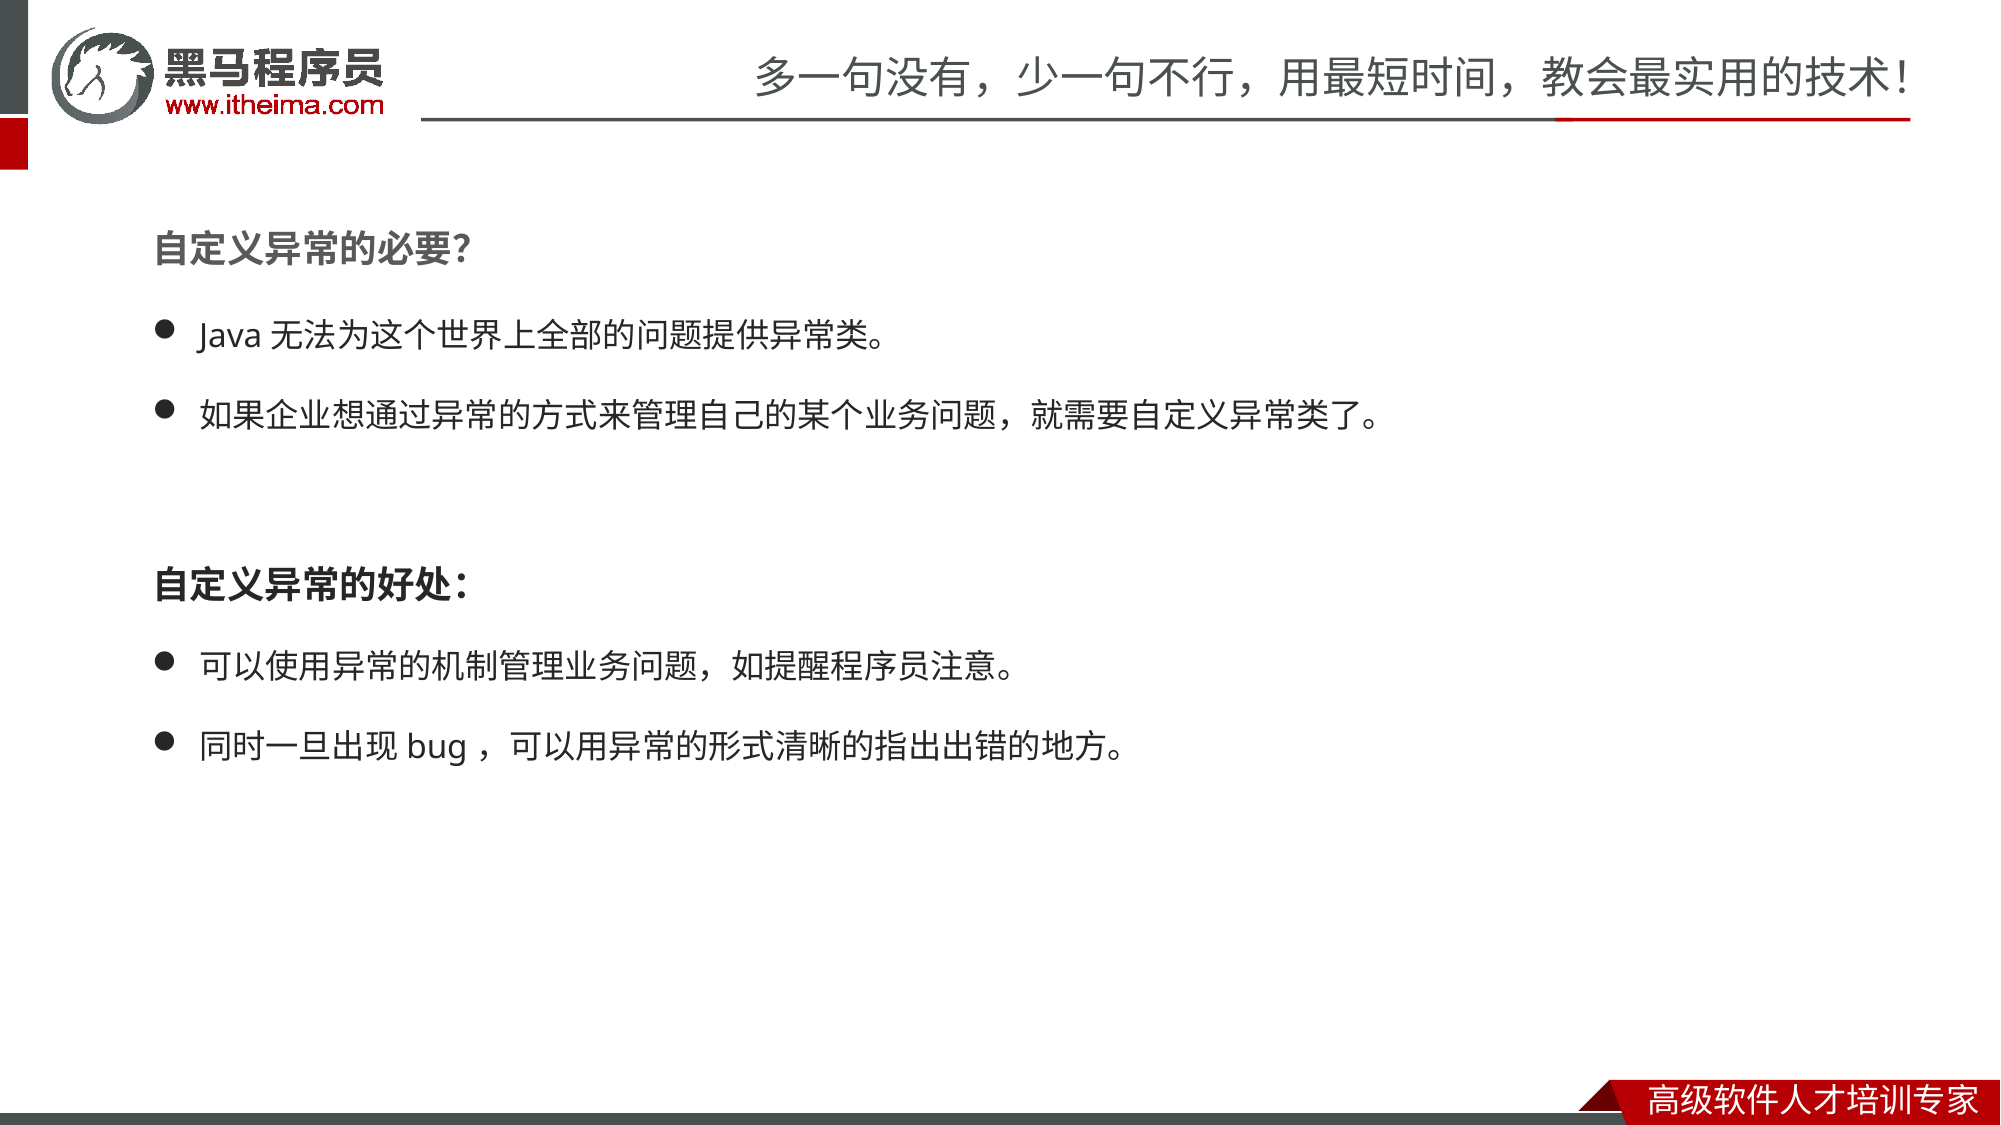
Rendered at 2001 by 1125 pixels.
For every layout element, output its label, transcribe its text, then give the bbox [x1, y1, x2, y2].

picture [50, 26, 384, 125]
text_box Java无法为这个世界上全部的问题提供异常类。 如果企业想通过异常的方式来管理自己的某个业务问题，就需要自定义异常类了。 [137, 266, 1483, 442]
text_box 自定义异常的必要？ [137, 172, 1916, 278]
text_box 自定义异常的好处： 可以使用异常的机制管理业务问题，如提醒程序员注意。 同时一旦出现bug，可以用异常的形式清晰的指出出错的地方。 [137, 508, 1633, 773]
